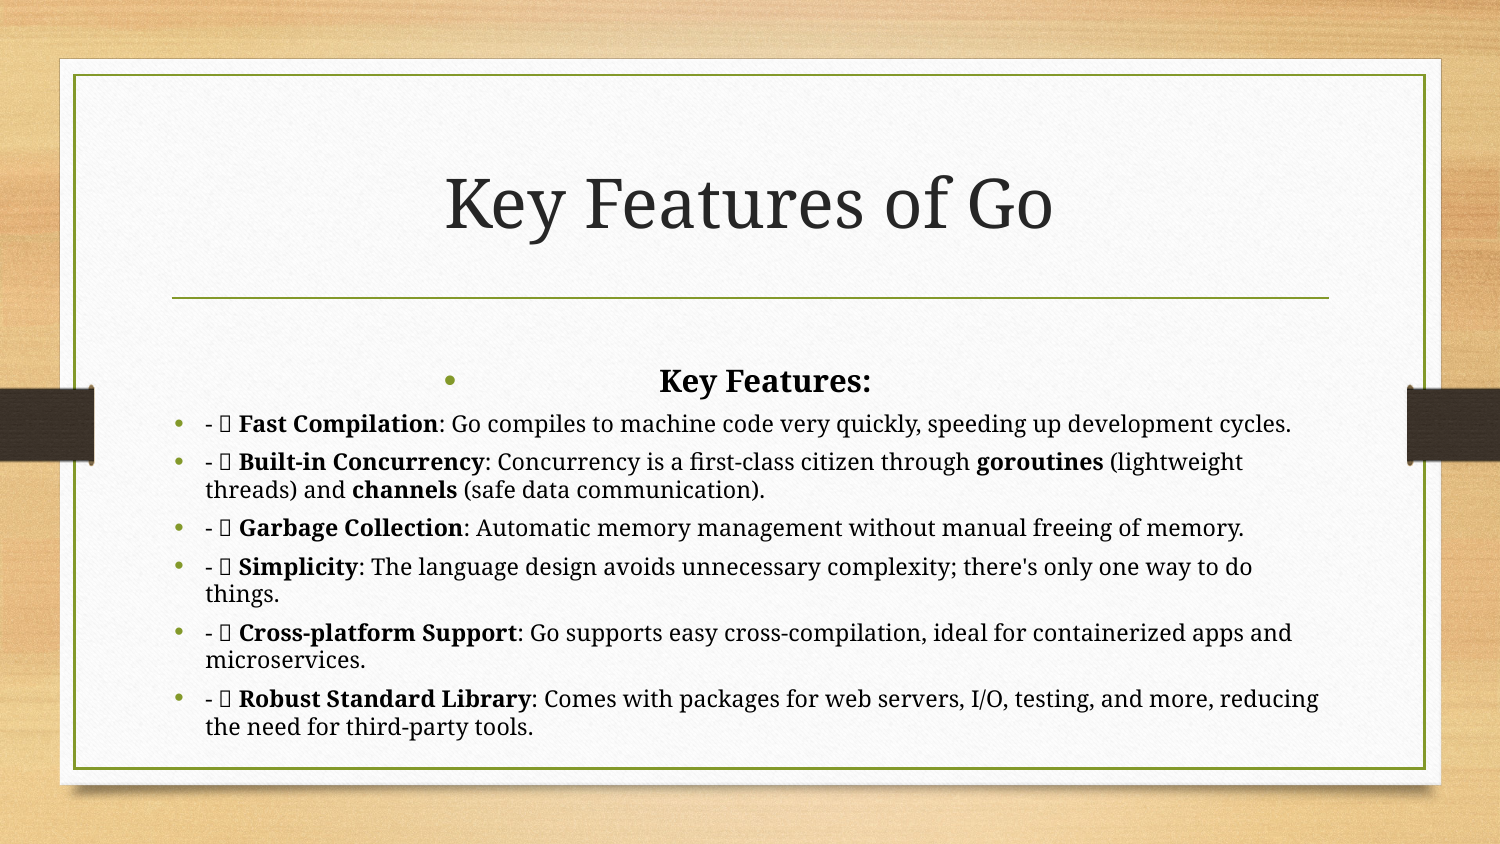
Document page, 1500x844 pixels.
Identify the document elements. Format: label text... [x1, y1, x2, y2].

title Key Features of Go [159, 120, 1341, 282]
picture [0, 0, 1500, 844]
list Key Features: - ✅ Fast Compilation: Go compiles to machine code very quickly, speeding up development cycles. - ✅ Built-in Concurrency: Concurrency is a first-class citizen through goroutines (lightweight threads) and channels (safe data communication). - ✅ Garbage Collection: Automatic memory management without manual freeing of memory. - ✅ Simplicity: The language design avoids unnecessary complexity; there's only one way to do things. - ✅ Cross-platform Support: Go supports easy cross-compilation, ideal for containerized apps and microservices. - ✅ Robust Standard Library: Comes with packages for web servers, I/O, testing, and more, reducing the need for third-party tools. [159, 314, 1341, 749]
